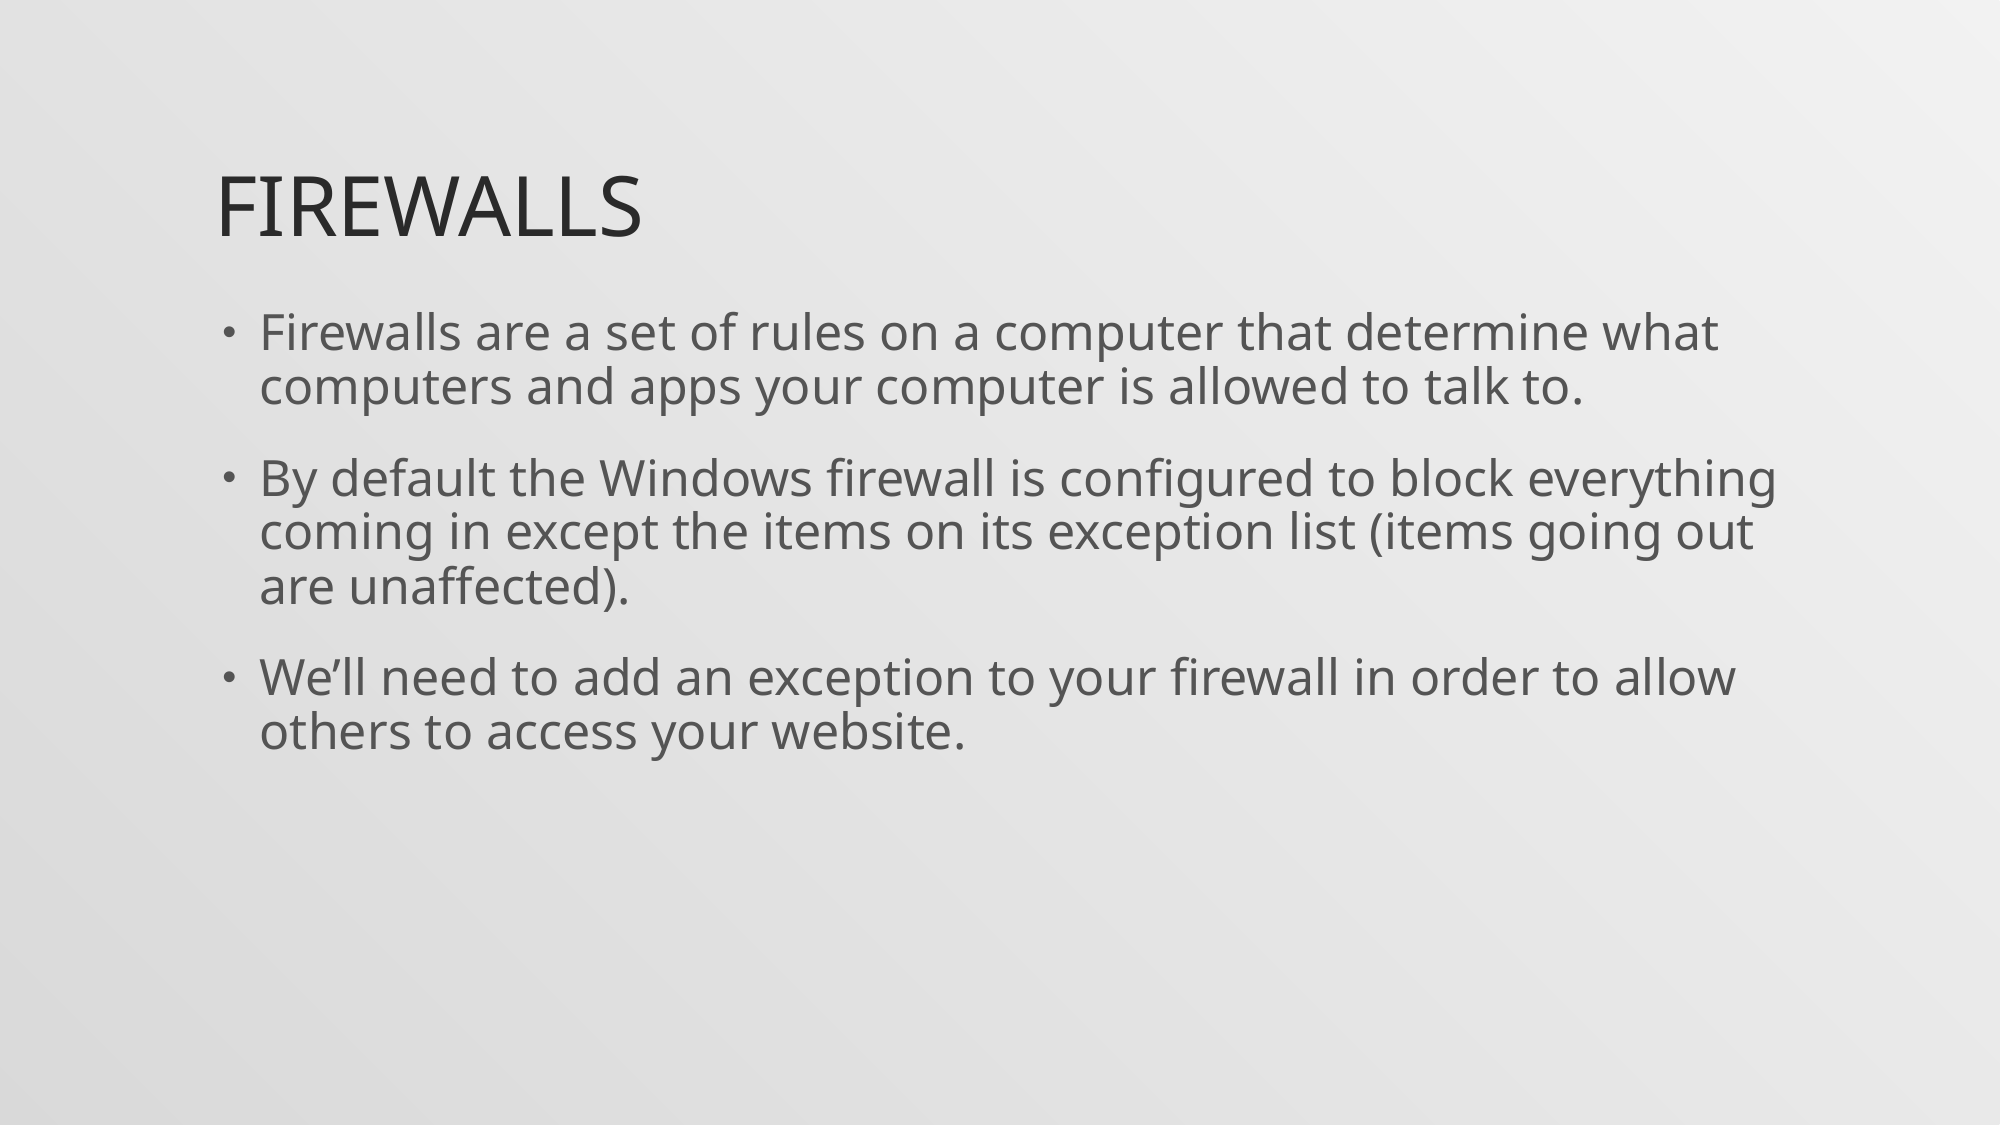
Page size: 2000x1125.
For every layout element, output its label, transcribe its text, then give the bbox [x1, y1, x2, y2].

title Firewalls [199, 45, 1800, 263]
list Firewalls are a set of rules on a computer that determine what computers and apps your computer is allowed to talk to. By default the Windows firewall is configured to block everything coming in except the items on its exception list (items going out are unaffected). We’ll need to add an exception to your firewall in order to allow others to access your website. [199, 299, 1800, 1013]
